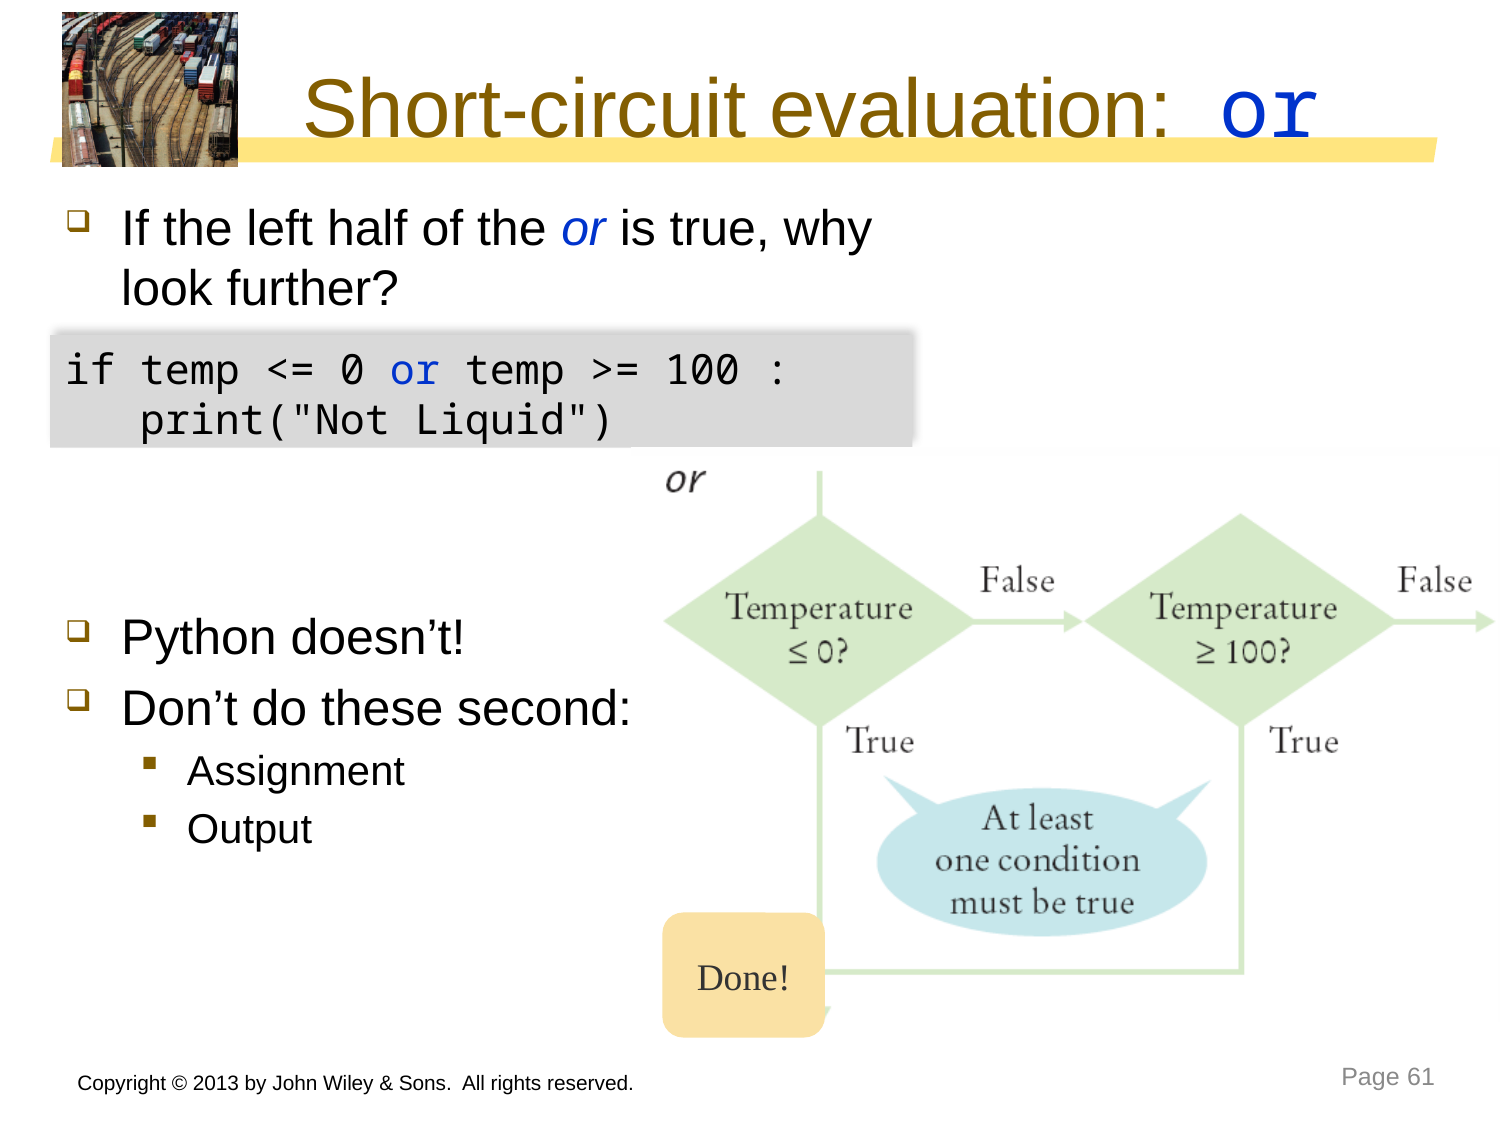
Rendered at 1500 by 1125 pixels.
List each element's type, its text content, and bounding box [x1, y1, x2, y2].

list If the left half of the or is true, why look further? Python doesn’t! Don’t do these second: Assignment Output [49, 442, 627, 1026]
slide_number Page 61 [1187, 1050, 1450, 1100]
picture [62, 12, 238, 167]
footer Copyright © 2013 by John Wiley & Sons. All rights reserved. [62, 1037, 726, 1104]
text_box if temp <= 0 or temp >= 100 : print("Not Liquid") [50, 335, 913, 448]
list If the left half of the or is true, why look further? Python doesn’t! Don’t do these second: Assignment Output [49, 187, 988, 446]
text_box Done! [663, 1029, 824, 1040]
title Short-circuit evaluation: or [287, 44, 1451, 163]
picture [630, 447, 1500, 1022]
